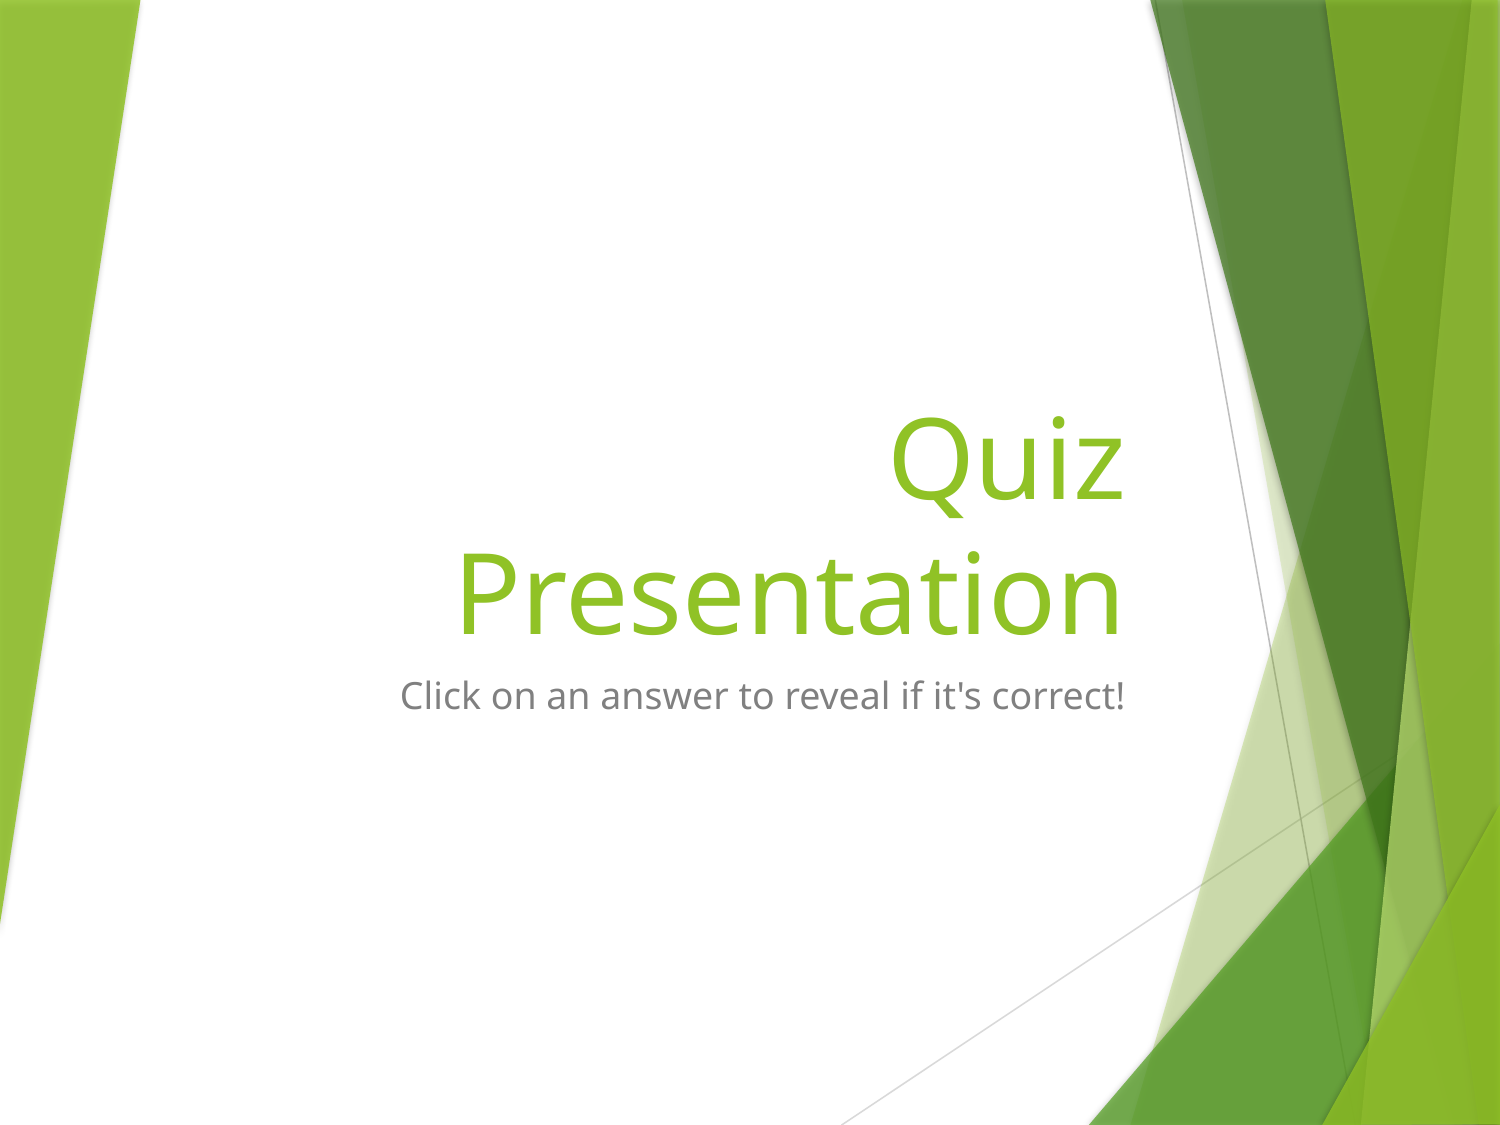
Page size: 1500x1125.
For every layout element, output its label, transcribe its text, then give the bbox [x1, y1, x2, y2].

subtitle Click on an answer to reveal if it's correct! [185, 664, 1142, 845]
title Quiz Presentation [185, 394, 1142, 664]
